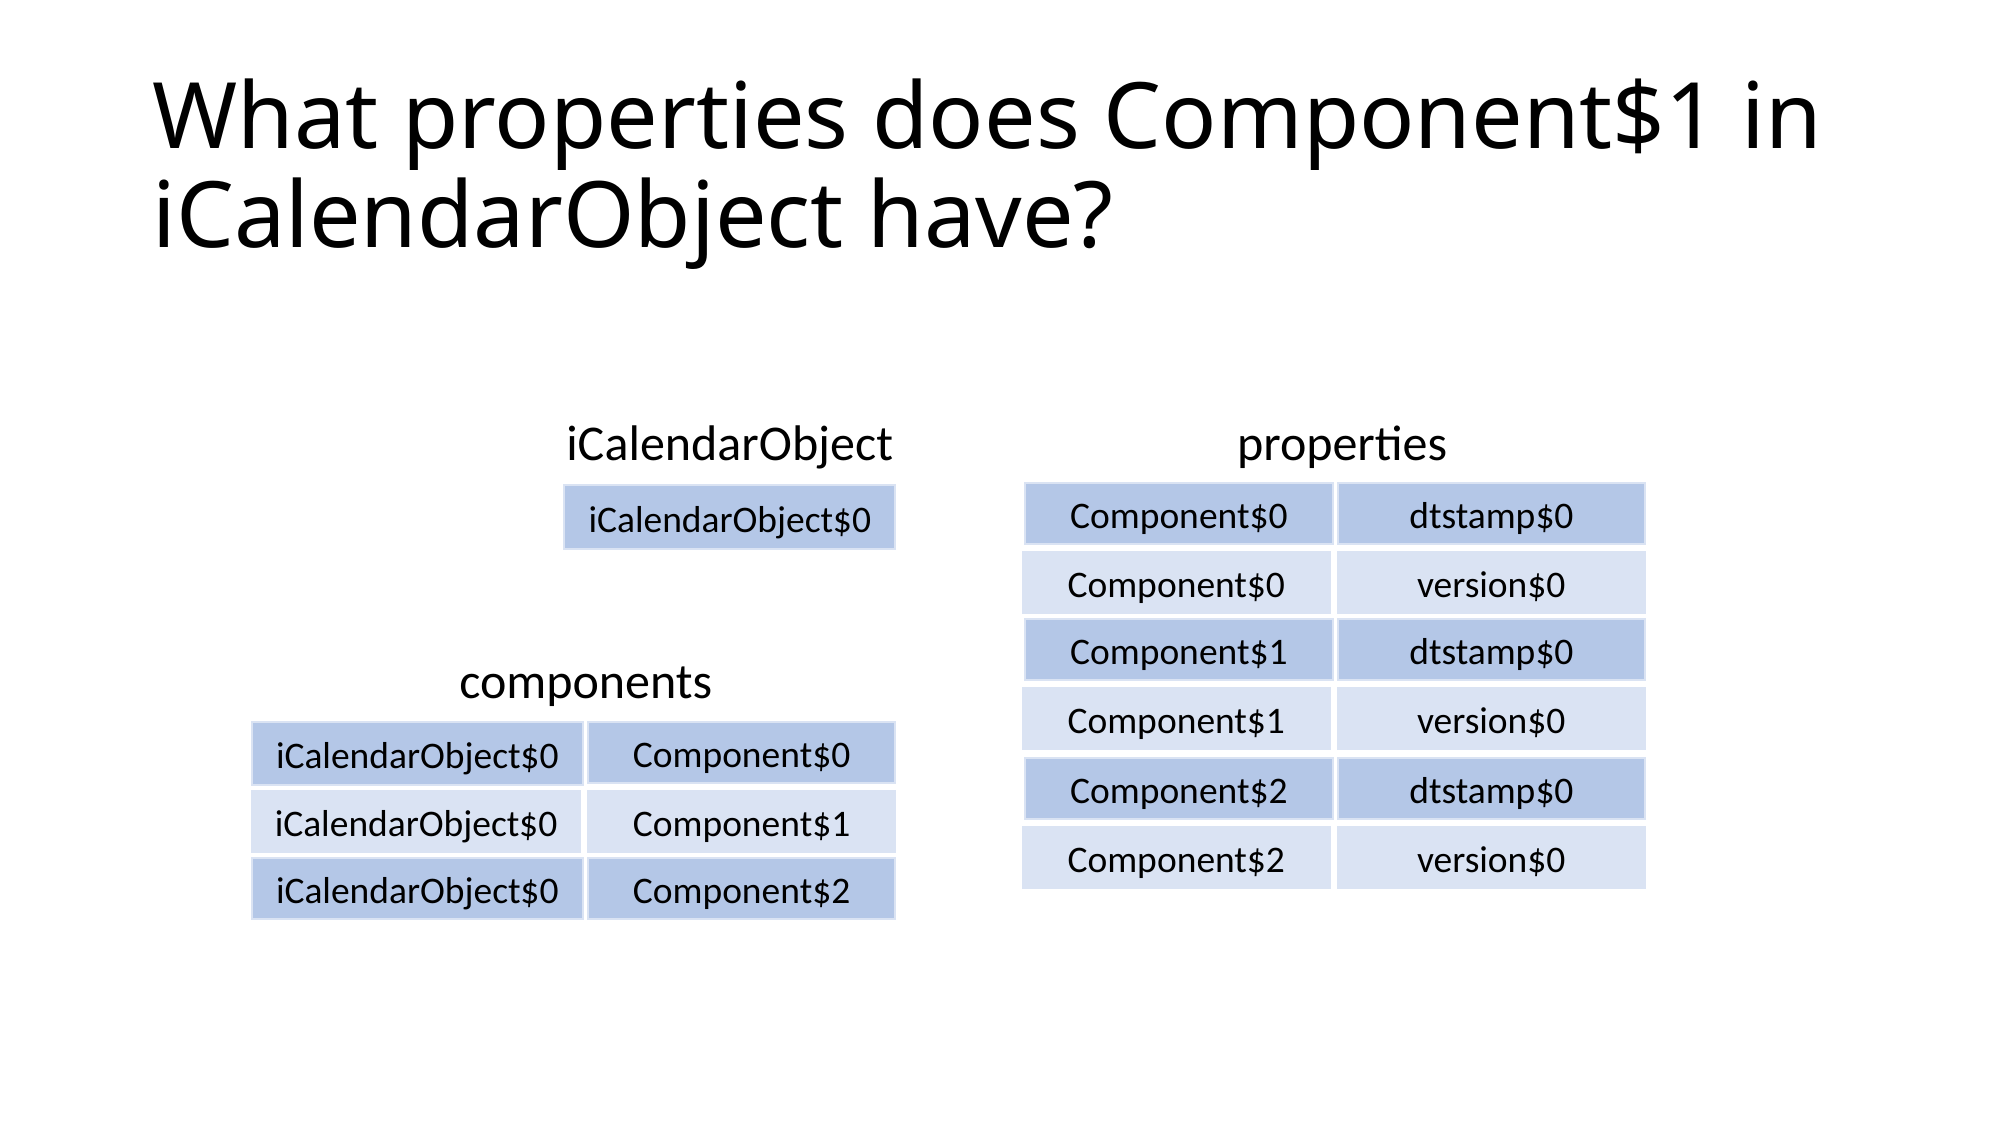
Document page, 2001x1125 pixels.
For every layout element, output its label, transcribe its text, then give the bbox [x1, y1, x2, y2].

text_box Component$2 [587, 857, 896, 920]
text_box iCalendarObject$0 [251, 857, 584, 920]
text_box Component$1 [1024, 618, 1334, 681]
text_box iCalendarObject [551, 403, 909, 478]
text_box Component$0 [1024, 482, 1334, 545]
text_box Component$0 [587, 721, 896, 784]
text_box dtstamp$0 [1337, 618, 1646, 681]
text_box Component$0 [1022, 551, 1331, 614]
text_box dtstamp$0 [1337, 757, 1646, 820]
text_box iCalendarObject$0 [251, 721, 584, 786]
text_box version$0 [1337, 687, 1646, 750]
text_box version$0 [1337, 826, 1646, 889]
text_box properties [1222, 402, 1463, 478]
text_box dtstamp$0 [1337, 482, 1646, 545]
text_box version$0 [1337, 551, 1646, 614]
text_box components [444, 641, 728, 717]
text_box iCalendarObject$0 [563, 484, 896, 550]
text_box iCalendarObject$0 [251, 790, 581, 853]
text_box Component$1 [1022, 687, 1331, 750]
title What properties does Component$1 in iCalendarObject have? [137, 59, 1863, 278]
text_box Component$2 [1024, 757, 1334, 820]
text_box Component$1 [587, 790, 896, 853]
text_box Component$2 [1022, 826, 1331, 889]
